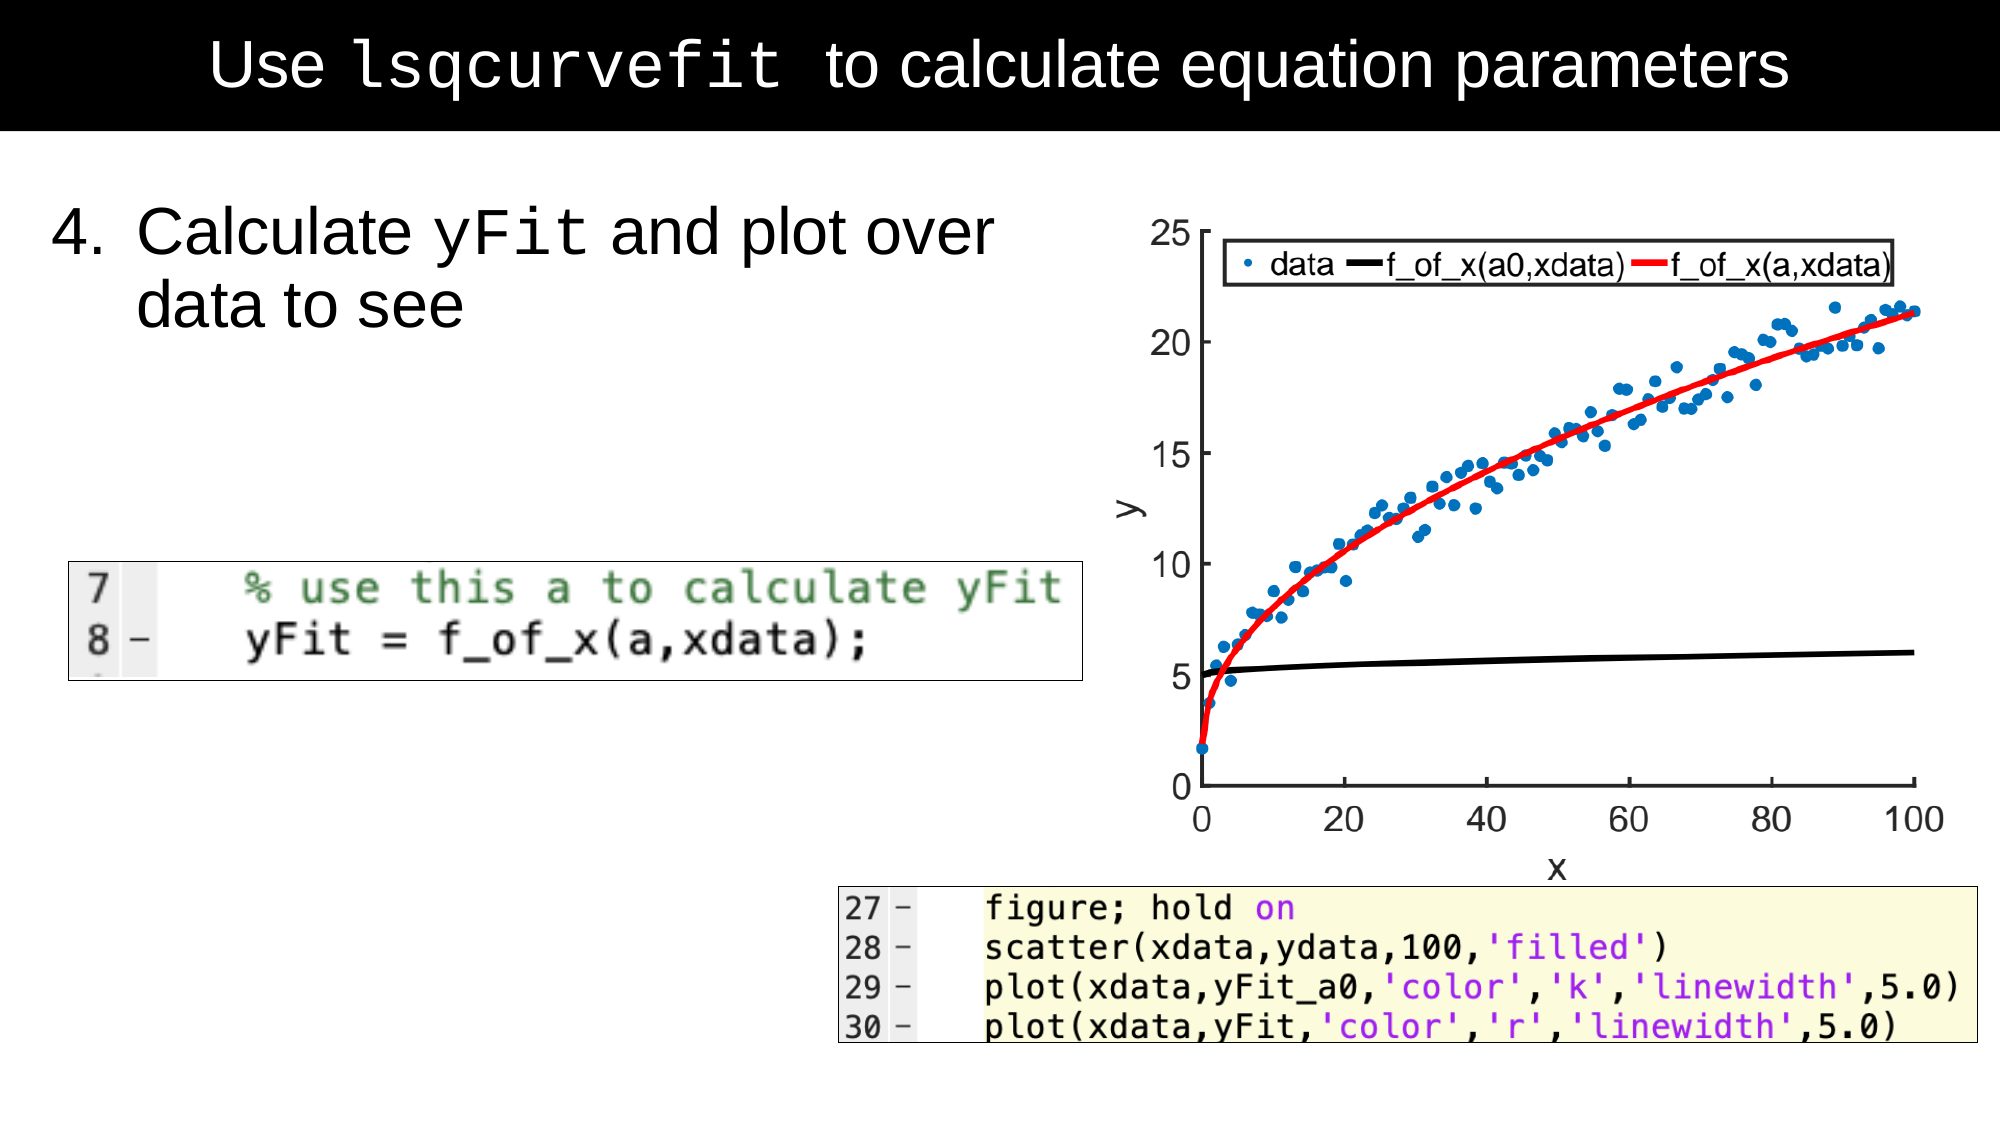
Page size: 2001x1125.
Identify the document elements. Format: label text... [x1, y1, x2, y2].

picture [68, 177, 1999, 1043]
list Calculate yFit and plot over data to see [36, 189, 1014, 1003]
title Use lsqcurvefit to calculate equation parameters [0, 0, 2000, 132]
